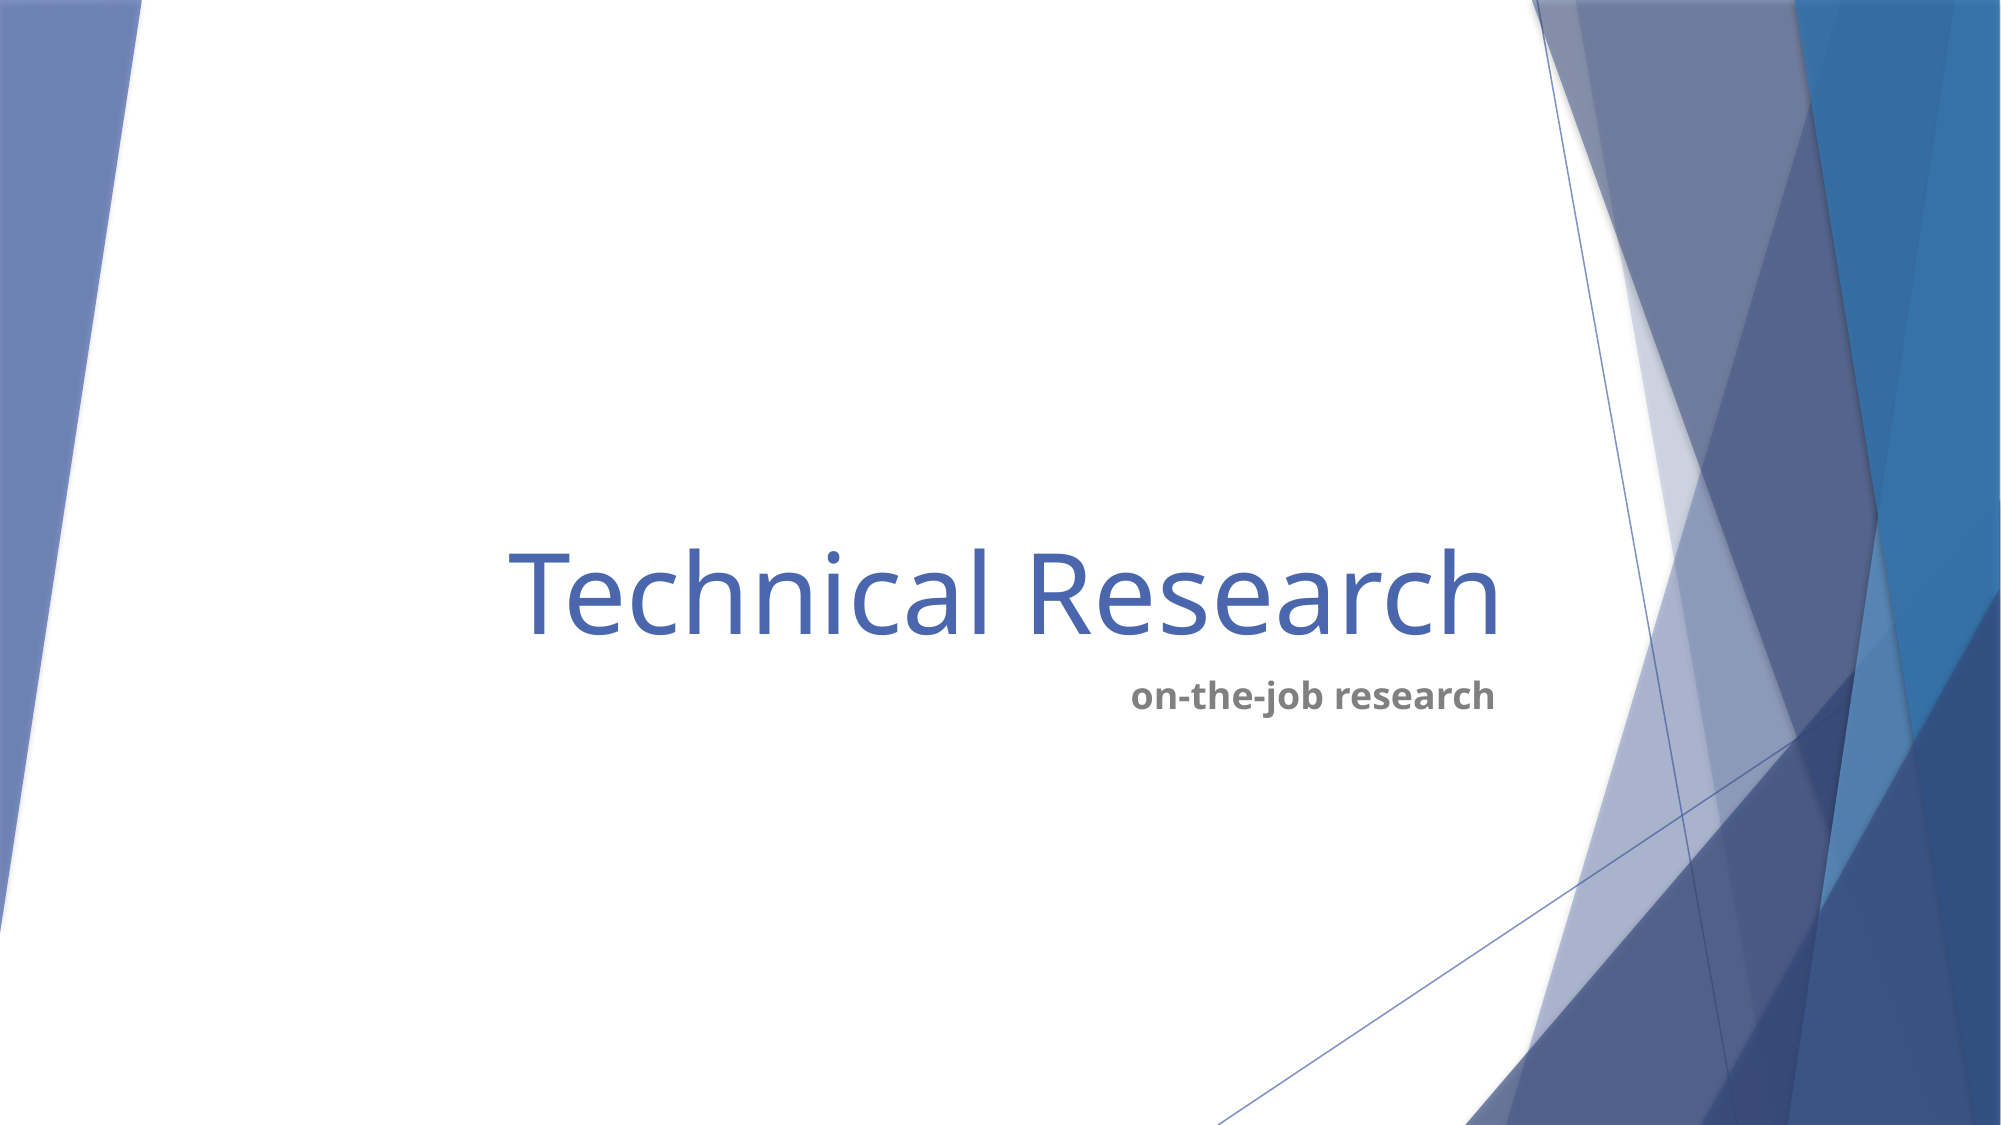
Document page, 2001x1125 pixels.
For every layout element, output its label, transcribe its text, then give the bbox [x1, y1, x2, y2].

title Technical Research [247, 394, 1522, 664]
subtitle on-the-job research [247, 664, 1522, 845]
